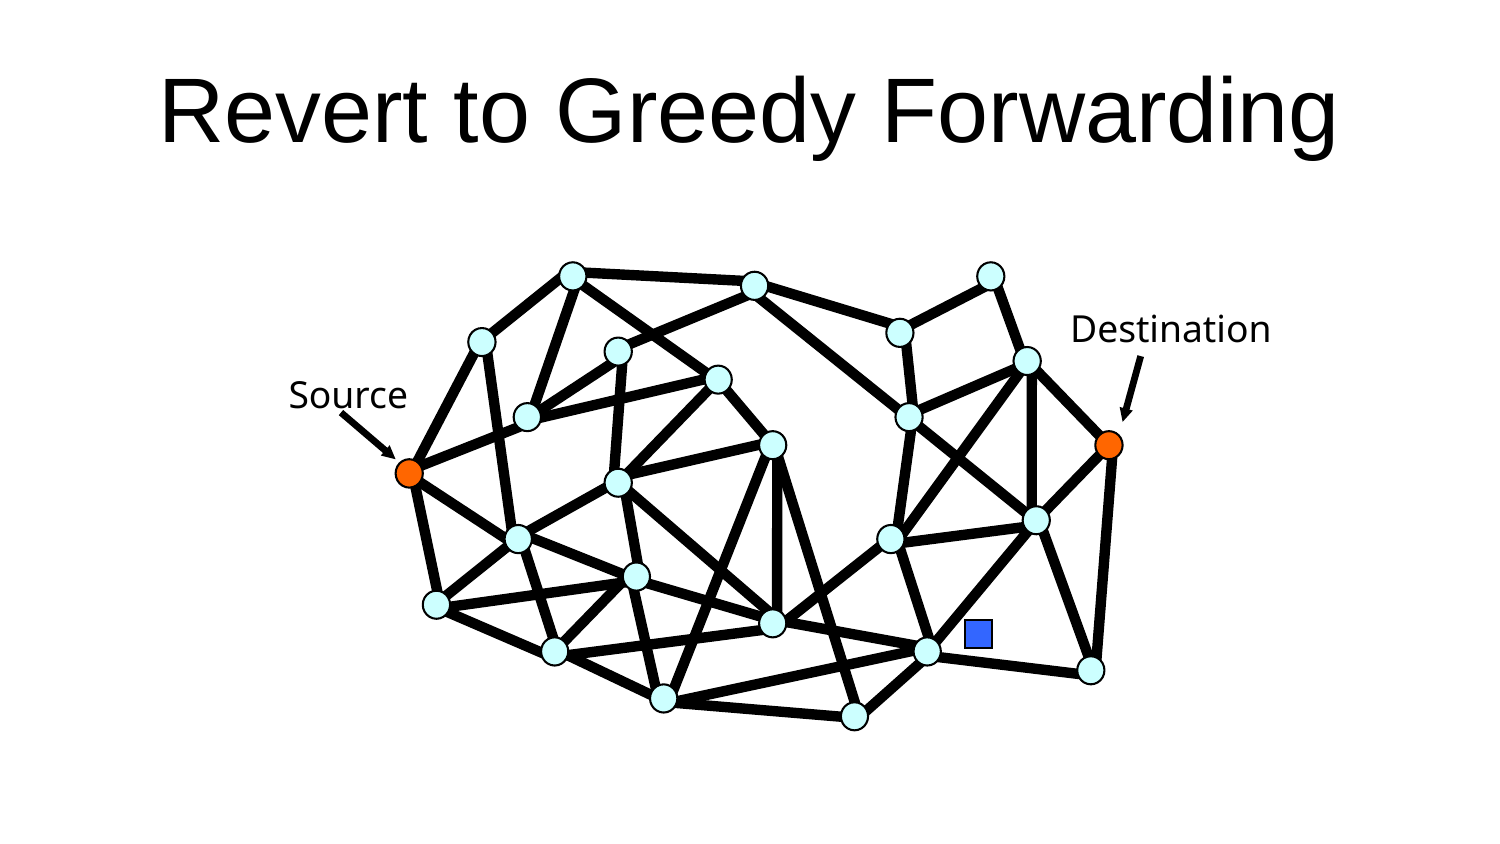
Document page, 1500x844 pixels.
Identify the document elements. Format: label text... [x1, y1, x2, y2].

text_box [351, 422, 396, 460]
text_box [840, 702, 869, 731]
text_box [759, 431, 787, 460]
text_box [541, 637, 569, 666]
text_box [740, 271, 769, 300]
text_box [622, 562, 651, 591]
text_box [1013, 347, 1041, 376]
text_box [1077, 656, 1105, 685]
text_box [604, 468, 632, 497]
text_box [1022, 506, 1050, 535]
text_box [604, 337, 632, 366]
text_box [504, 524, 532, 554]
text_box [895, 403, 923, 432]
text_box [886, 318, 914, 347]
title Revert to Greedy Forwarding [12, 35, 1488, 219]
text_box [513, 403, 542, 432]
text_box Destination [1058, 299, 1296, 356]
text_box [468, 328, 496, 357]
text_box [395, 459, 423, 488]
text_box [704, 365, 732, 394]
text_box [877, 524, 905, 554]
text_box [422, 590, 451, 619]
text_box Source [277, 365, 441, 422]
text_box [650, 684, 678, 713]
text_box [977, 262, 1005, 291]
text_box [964, 619, 992, 648]
text_box [759, 609, 787, 638]
text_box [1120, 356, 1141, 422]
text_box [559, 262, 587, 291]
text_box [1095, 431, 1123, 460]
text_box [913, 637, 941, 666]
